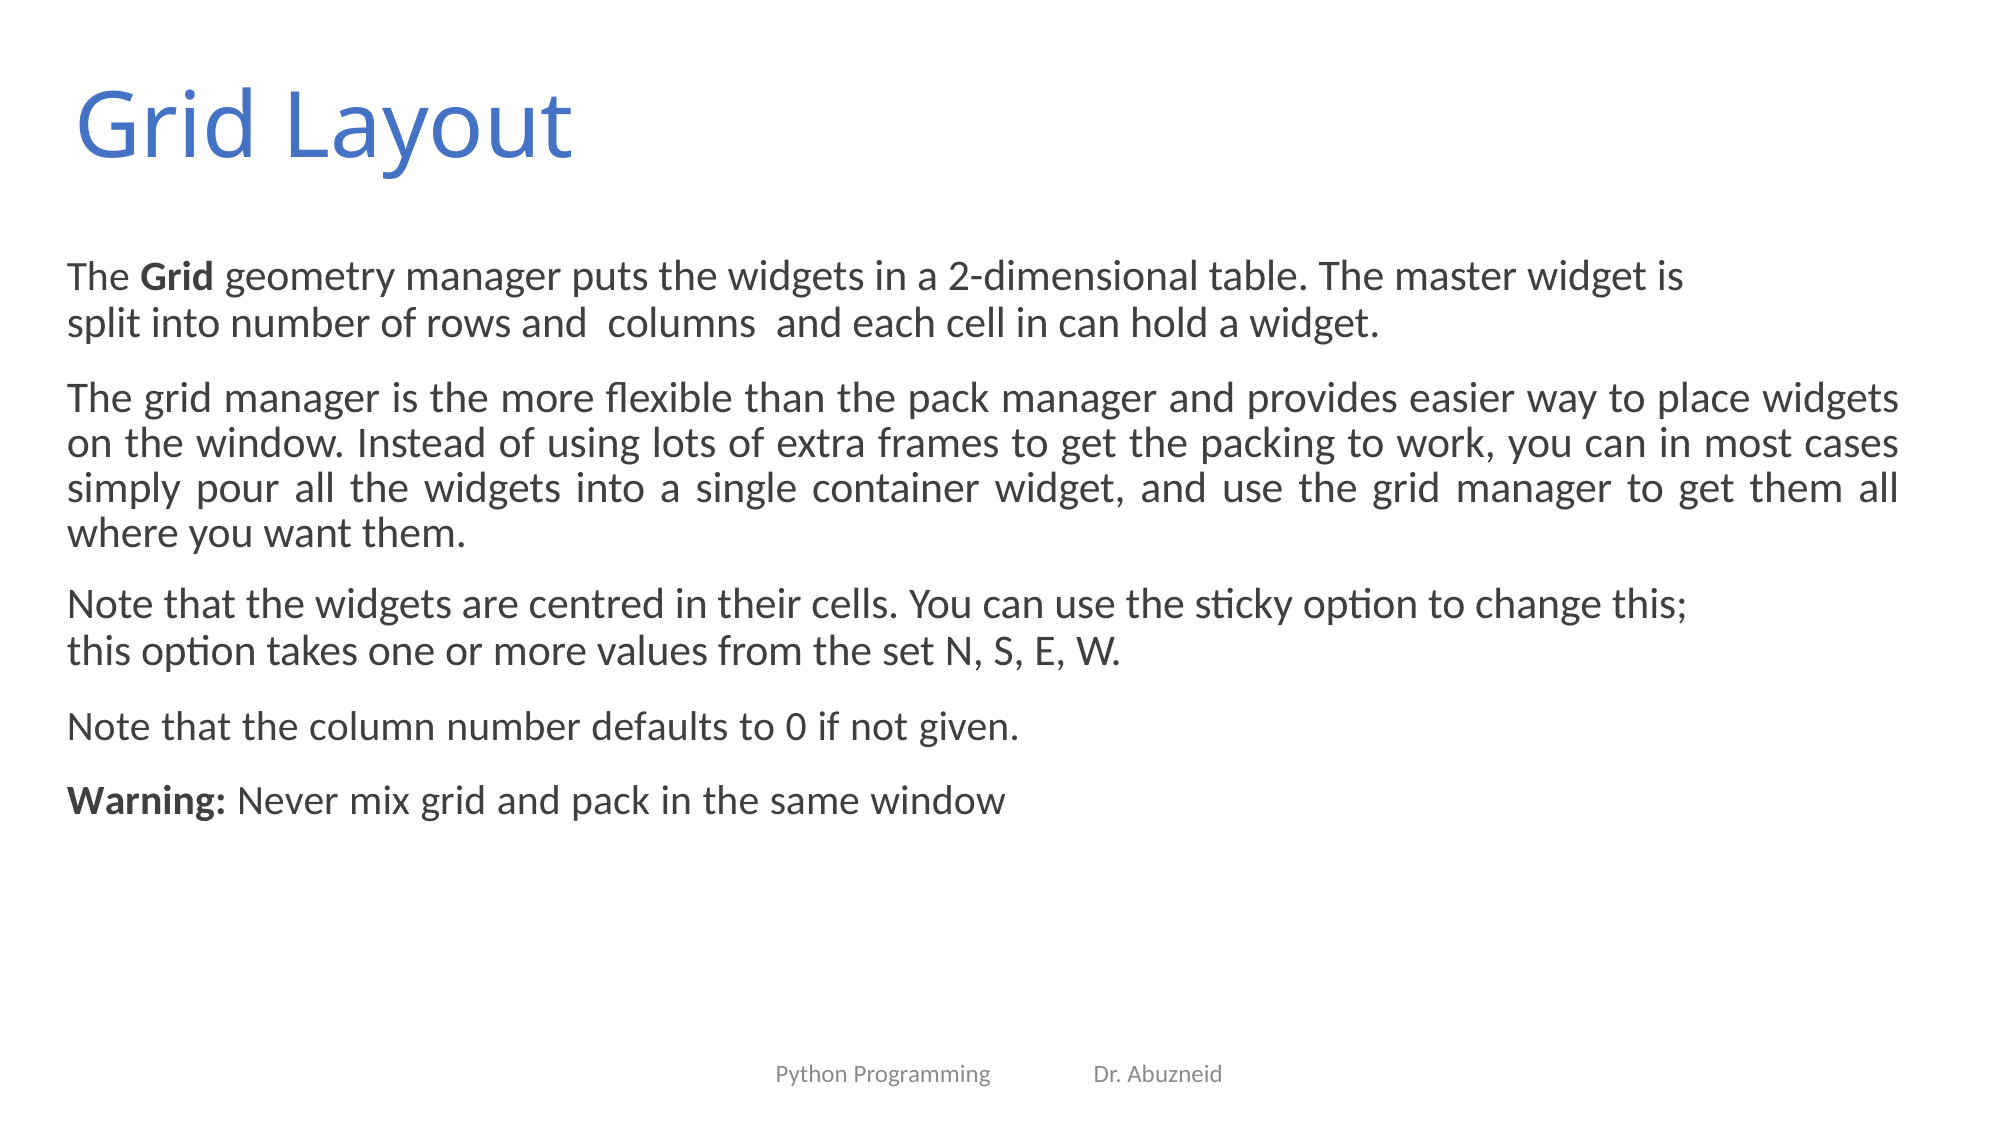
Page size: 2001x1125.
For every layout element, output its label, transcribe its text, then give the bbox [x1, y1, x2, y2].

footer Python Programming Dr. Abuzneid [662, 1042, 1338, 1103]
list The Grid geometry manager puts the widgets in a 2-dimensional table. The master widget is split into number of rows and columns and each cell in can hold a widget. The grid manager is the more flexible than the pack manager and provides easier way to place widgets on the window. Instead of using lots of extra frames to get the packing to work, you can in most cases simply pour all the widgets into a single container widget, and use the grid manager to get them all where you want them. Note that the widgets are centred in their cells. You can use the sticky option to change this; this option takes one or more values from the set N, S, E, W. Note that the column number defaults to 0 if not given. Warning: Never mix grid and pack in the same window [49, 243, 1954, 958]
text_box Grid Layout [59, 18, 1785, 237]
